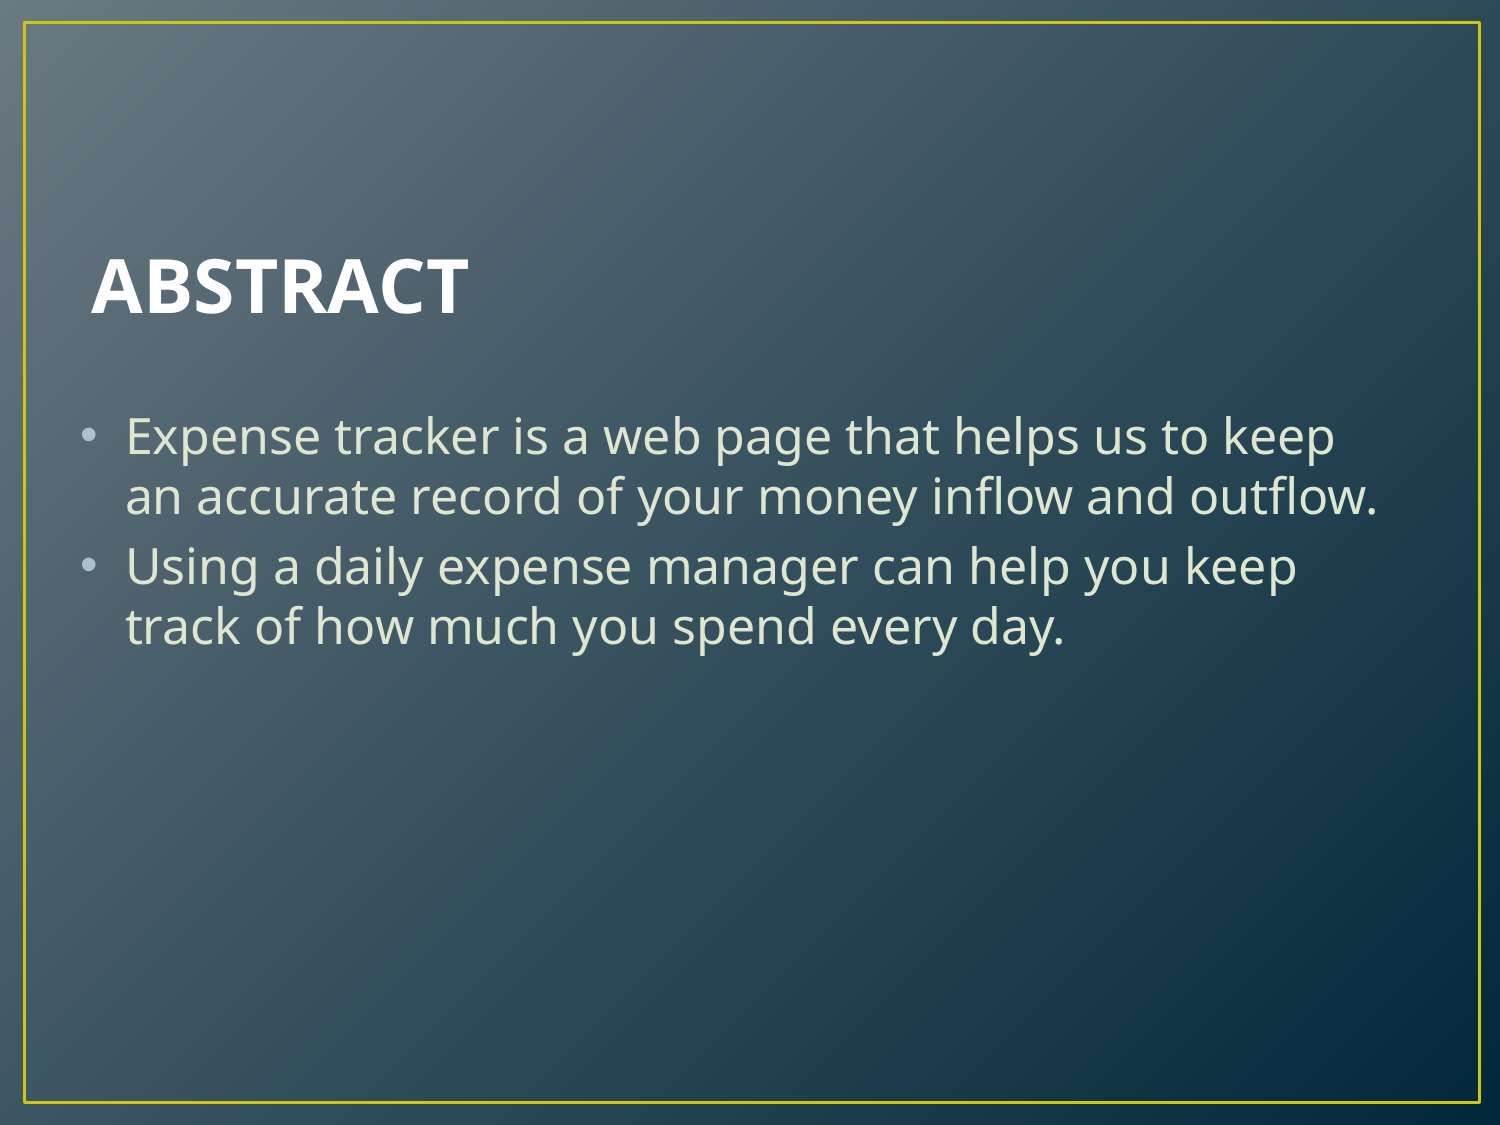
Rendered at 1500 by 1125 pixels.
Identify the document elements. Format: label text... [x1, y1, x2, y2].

title ABSTRACT [76, 149, 1427, 337]
list Expense tracker is a web page that helps us to keep an accurate record of your money inflow and outflow. Using a daily expense manager can help you keep track of how much you spend every day. [64, 397, 1415, 804]
